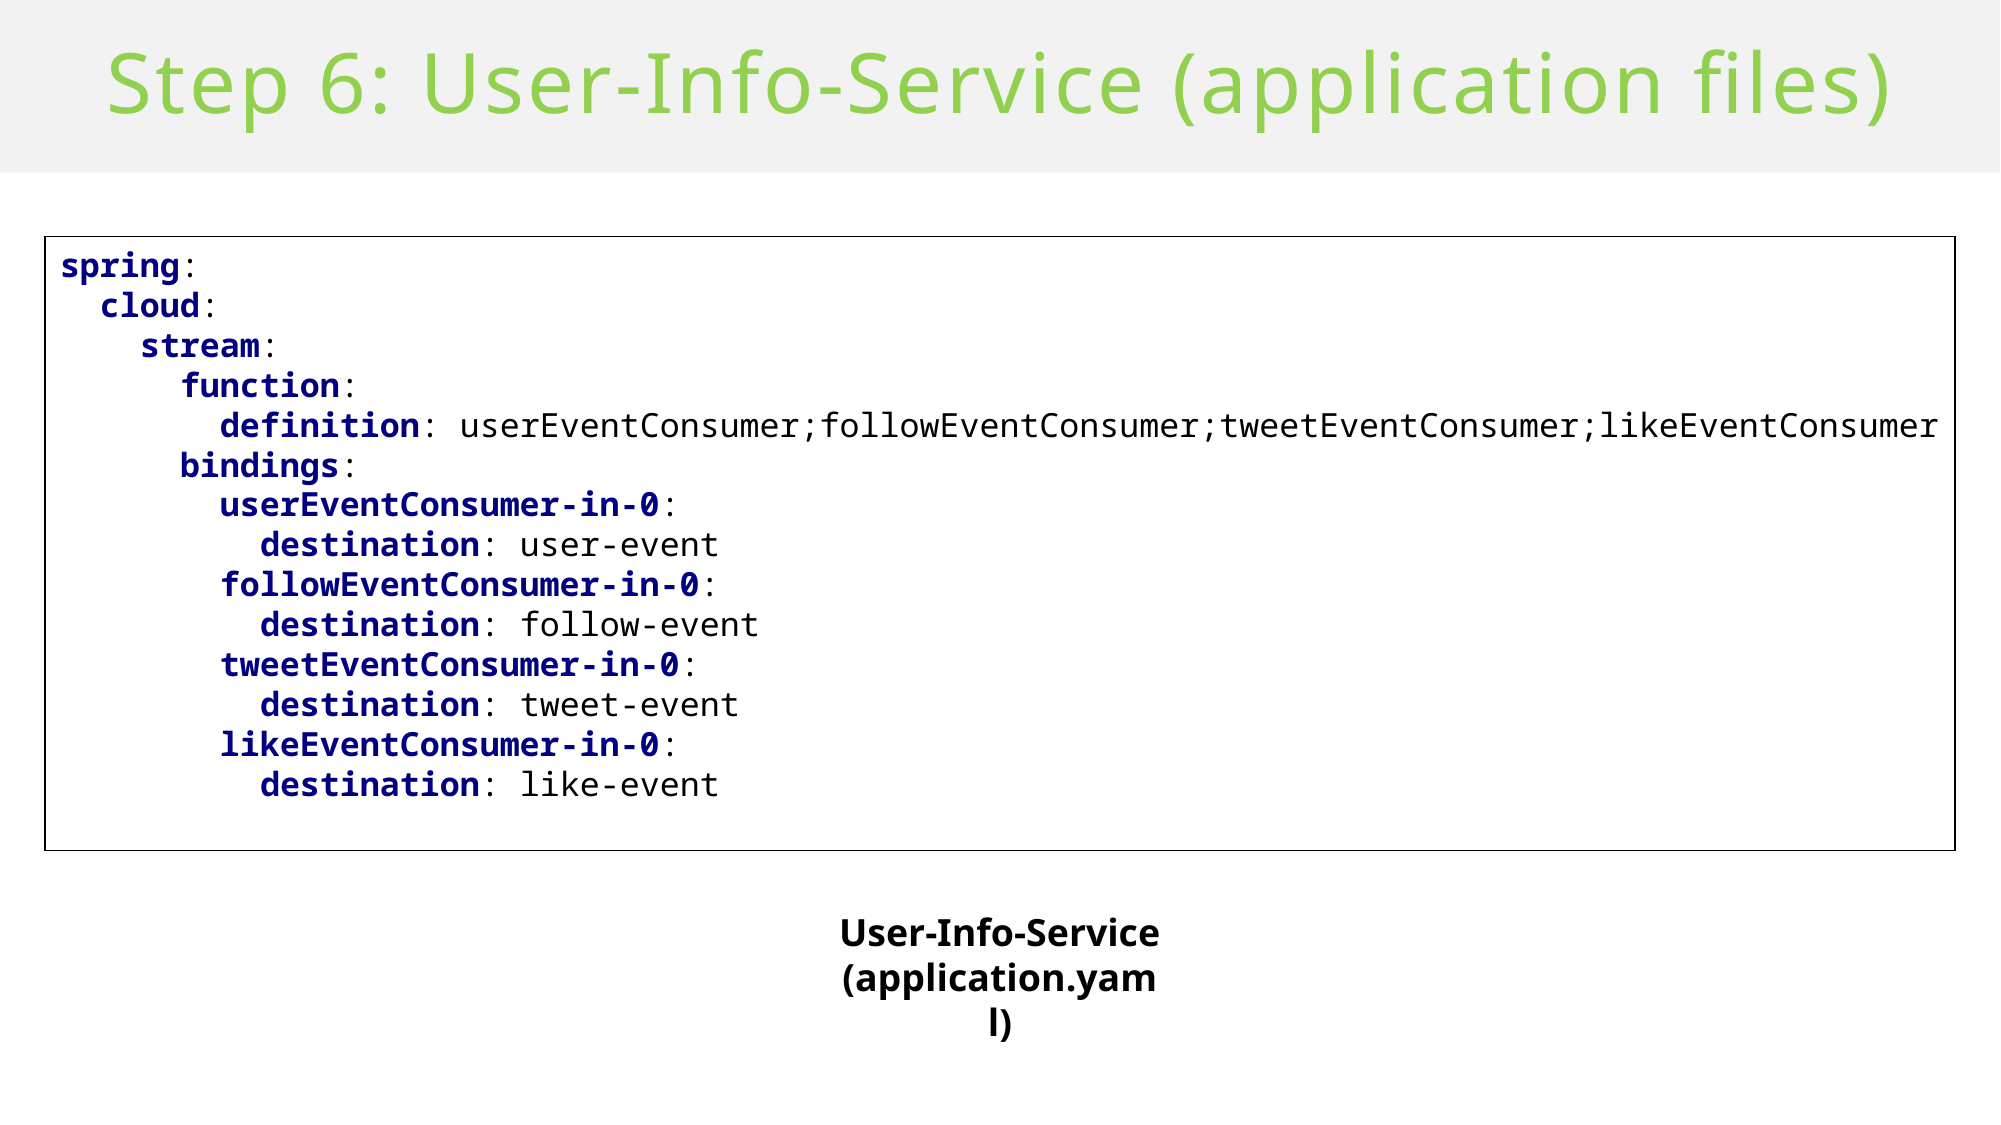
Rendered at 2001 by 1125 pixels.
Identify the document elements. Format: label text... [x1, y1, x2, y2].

text_box spring: cloud: stream: function: definition: userEventConsumer;followEventConsumer;tweetEventConsumer;likeEventConsumer bindings: userEventConsumer-in-0: destination: user-event followEventConsumer-in-0: destination: follow-event tweetEventConsumer-in-0: destination: tweet-event likeEventConsumer-in-0: destination: like-event [45, 236, 1955, 851]
title Step 6: User-Info-Service (application files) [0, 0, 2000, 173]
text_box User-Info-Service (application.yaml) [822, 901, 1178, 1051]
